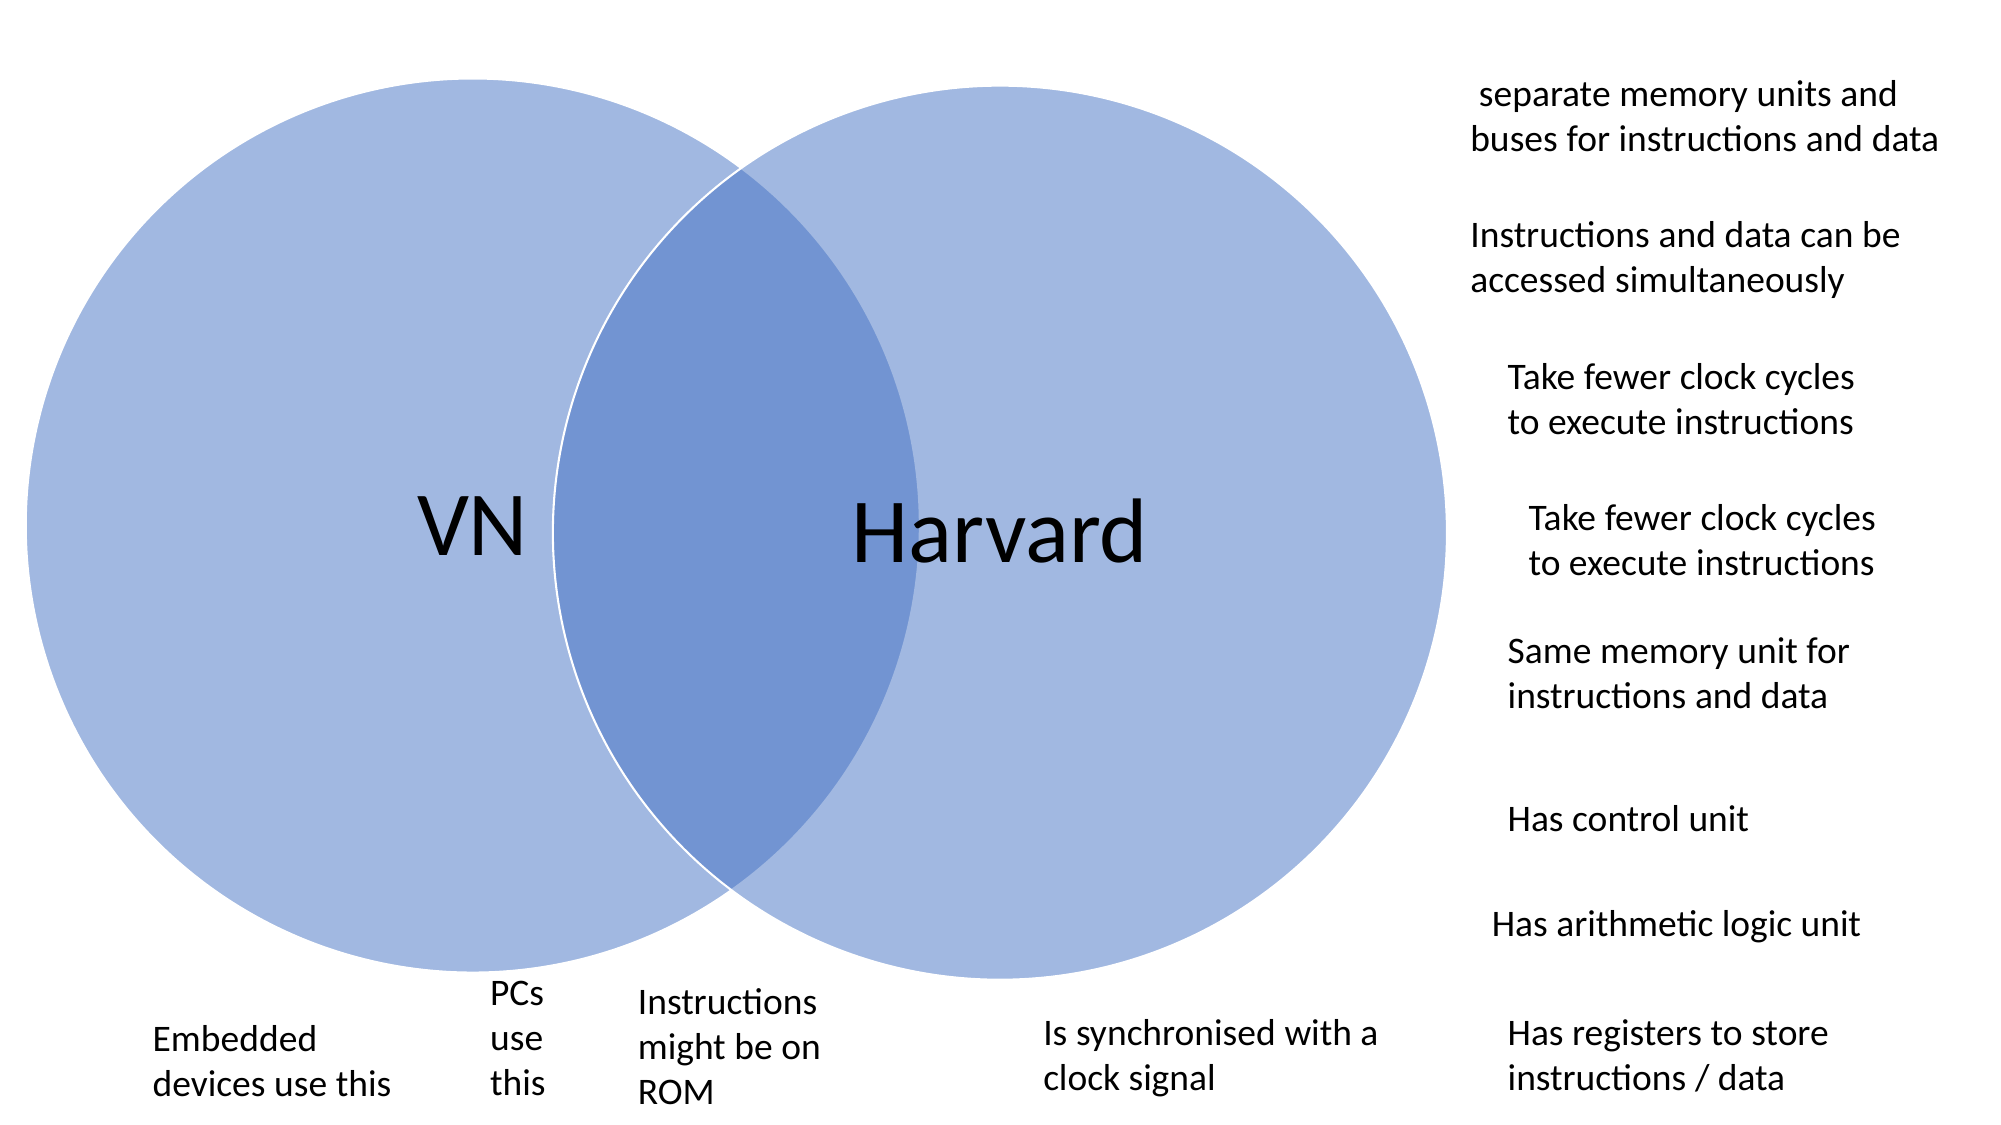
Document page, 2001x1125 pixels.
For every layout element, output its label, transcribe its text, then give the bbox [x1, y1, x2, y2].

text_box Is synchronised with a clock signal [1028, 1035, 1445, 1105]
text_box Has arithmetic logic unit [1477, 891, 1893, 952]
text_box PCs use this [475, 1035, 584, 1111]
text_box Has control unit [1492, 786, 1909, 847]
text_box Instructions and data can be accessed simultaneously [1456, 202, 1988, 308]
text_box Take fewer clock cycles to execute instructions [1492, 344, 1909, 449]
text_box Instructions might be on ROM [623, 1035, 884, 1119]
text_box Take fewer clock cycles to execute instructions [1513, 485, 1930, 591]
text_box Has registers to store instructions / data [1492, 1000, 1909, 1105]
text_box separate memory units and buses for instructions and data [1456, 61, 1988, 167]
text_box Same memory unit for instructions and data [1492, 618, 1909, 724]
text_box Embedded devices use this [137, 1035, 439, 1112]
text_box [0, 37, 1456, 1035]
